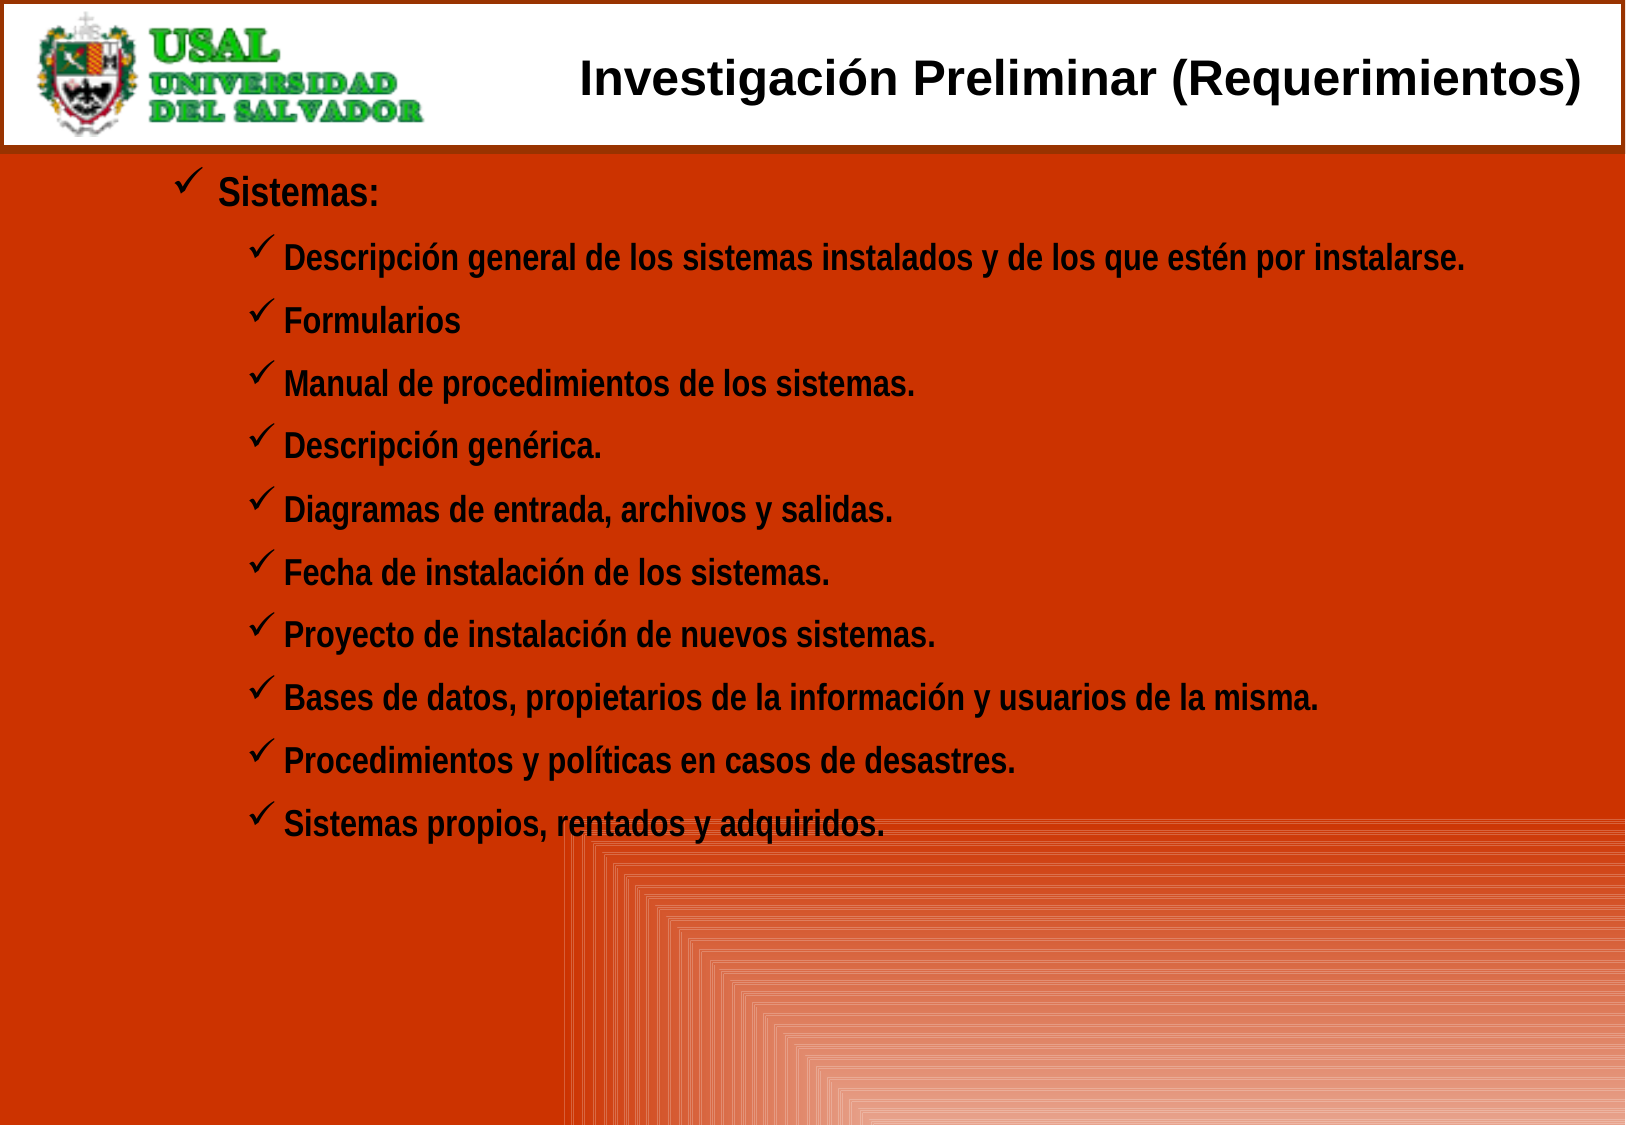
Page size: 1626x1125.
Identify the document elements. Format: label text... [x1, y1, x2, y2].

picture [30, 10, 428, 137]
list Sistemas: Descripción general de los sistemas instalados y de los que estén por instalarse. Formularios Manual de procedimientos de los sistemas. Descripción genérica. Diagramas de entrada, archivos y salidas. Fecha de instalación de los sistemas. Proyecto de instalación de nuevos sistemas. Bases de datos, propietarios de la información y usuarios de la misma. Procedimientos y políticas en casos de desastres. Sistemas propios, rentados y adquiridos. [80, 136, 1585, 1125]
title Investigación Preliminar (Requerimientos) [510, 30, 1599, 119]
